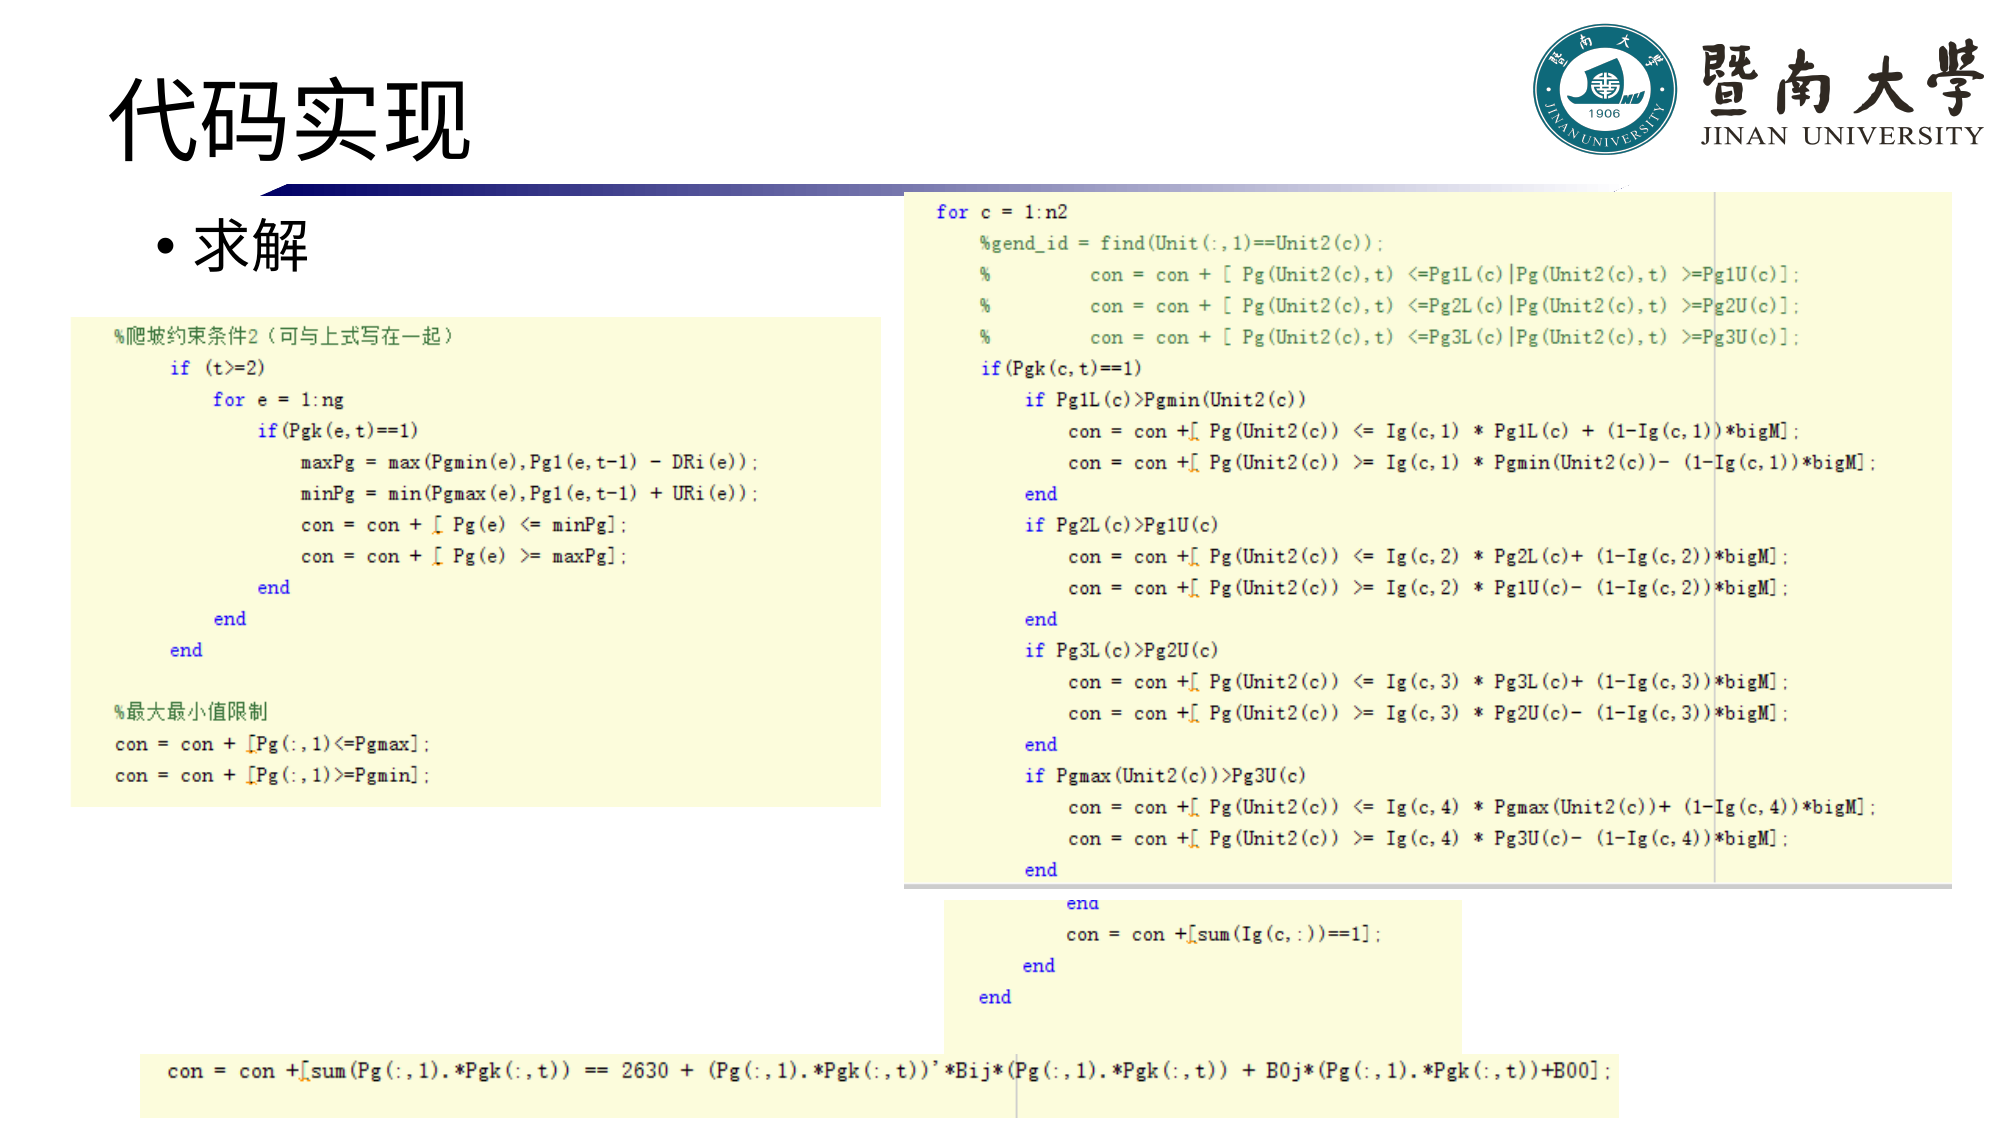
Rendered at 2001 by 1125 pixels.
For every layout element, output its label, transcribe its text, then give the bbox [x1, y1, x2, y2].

title 代码实现 [92, 40, 1787, 210]
picture [68, 317, 881, 808]
list 求解 [140, 209, 904, 279]
picture [904, 192, 1952, 889]
picture [1533, 23, 1984, 155]
picture [140, 900, 1619, 1118]
